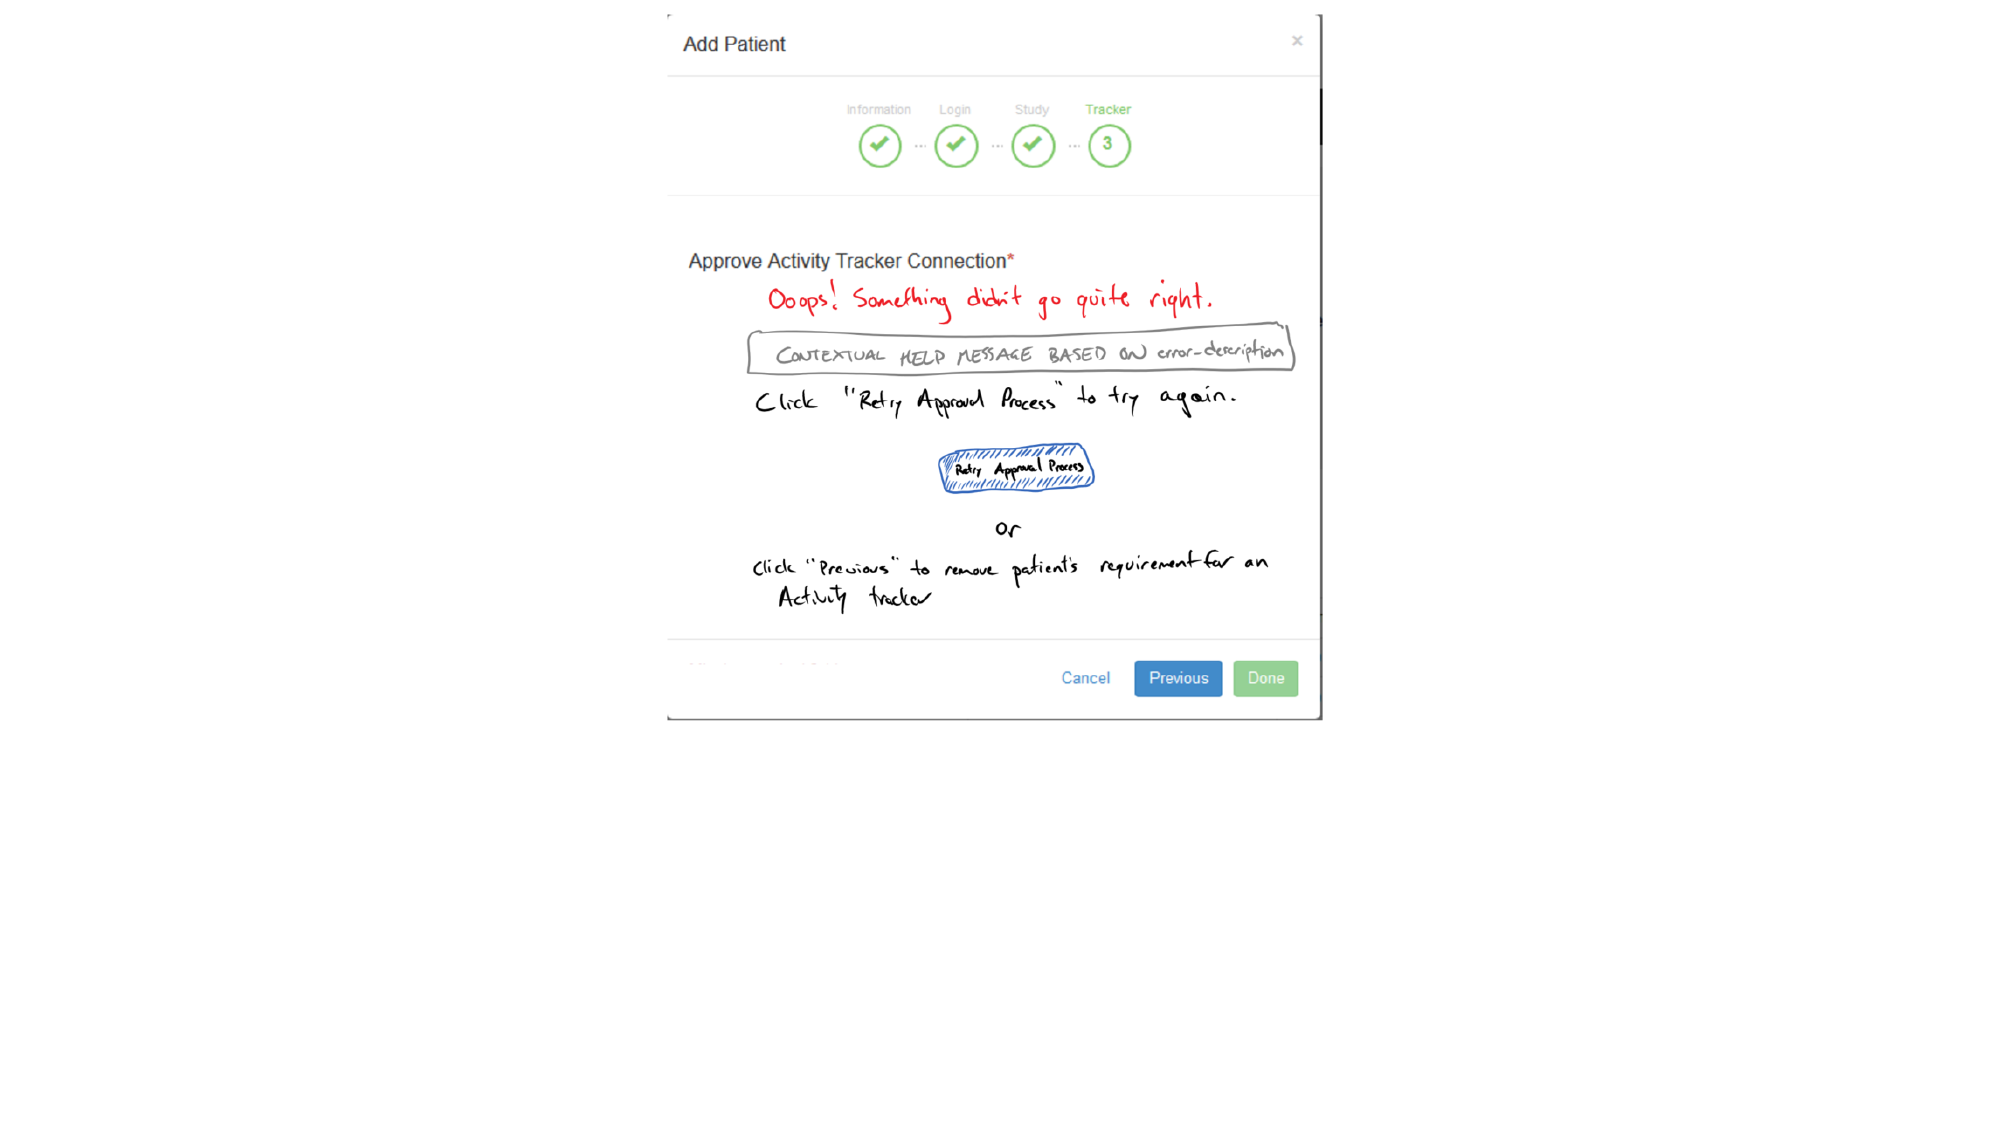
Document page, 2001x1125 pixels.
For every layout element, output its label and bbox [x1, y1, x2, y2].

picture [655, 3, 1333, 730]
